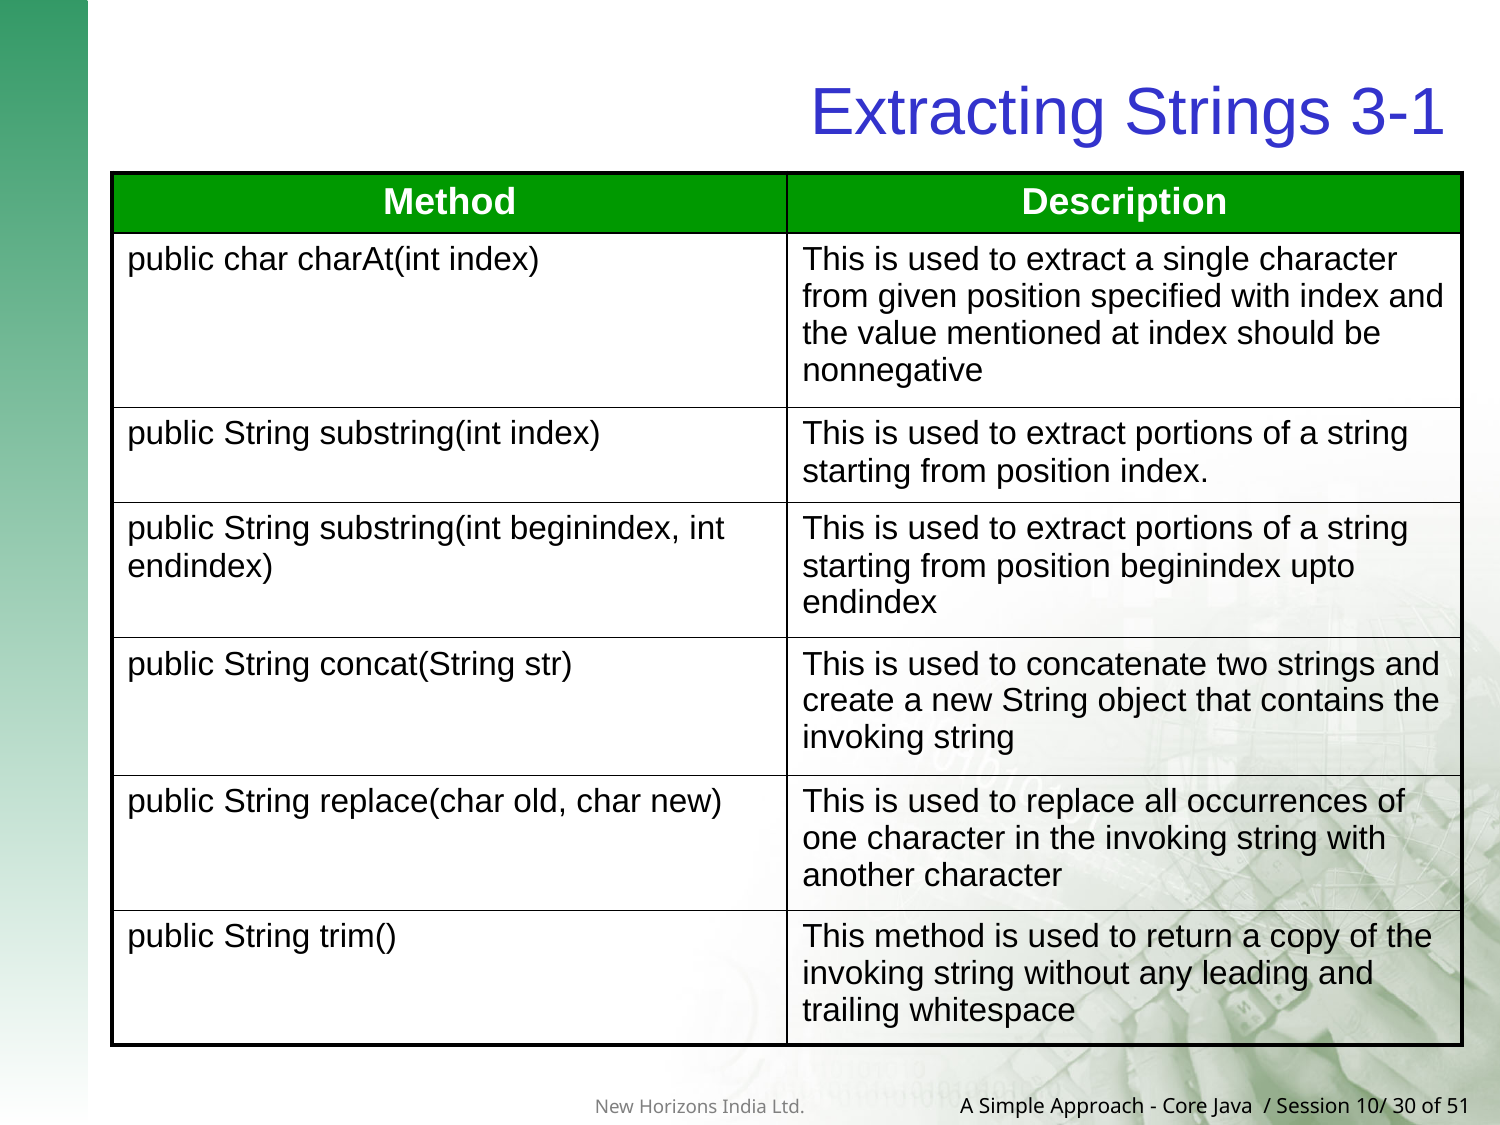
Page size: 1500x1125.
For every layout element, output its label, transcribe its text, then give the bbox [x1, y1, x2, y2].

table_cell public String trim() [114, 911, 786, 1043]
table_header Method [114, 175, 786, 232]
title Extracting Strings 3-1 [112, 42, 1463, 171]
table_cell This is used to replace all occurrences of one character in the invoking string with another character [788, 776, 1460, 910]
table_cell This is used to extract a single character from given position specified with index and the value mentioned at index should be nonnegative [788, 234, 1460, 407]
table_cell This is used to concatenate two strings and create a new String object that contains the invoking string [788, 638, 1460, 775]
table_cell public String replace(char old, char new) [114, 776, 786, 910]
picture [549, 365, 1500, 1125]
table_cell This method is used to return a copy of the invoking string without any leading and trailing whitespace [788, 911, 1460, 1043]
table_cell public String concat(String str) [114, 638, 786, 775]
table_header Description [788, 175, 1460, 232]
table_cell public String substring(int index) [114, 408, 786, 502]
table_cell This is used to extract portions of a string starting from position beginindex upto endindex [788, 503, 1460, 637]
table_cell public char charAt(int index) [114, 234, 786, 407]
table_cell public String substring(int beginindex, int endindex) [114, 503, 786, 637]
table_cell This is used to extract portions of a string starting from position index. [788, 408, 1460, 502]
